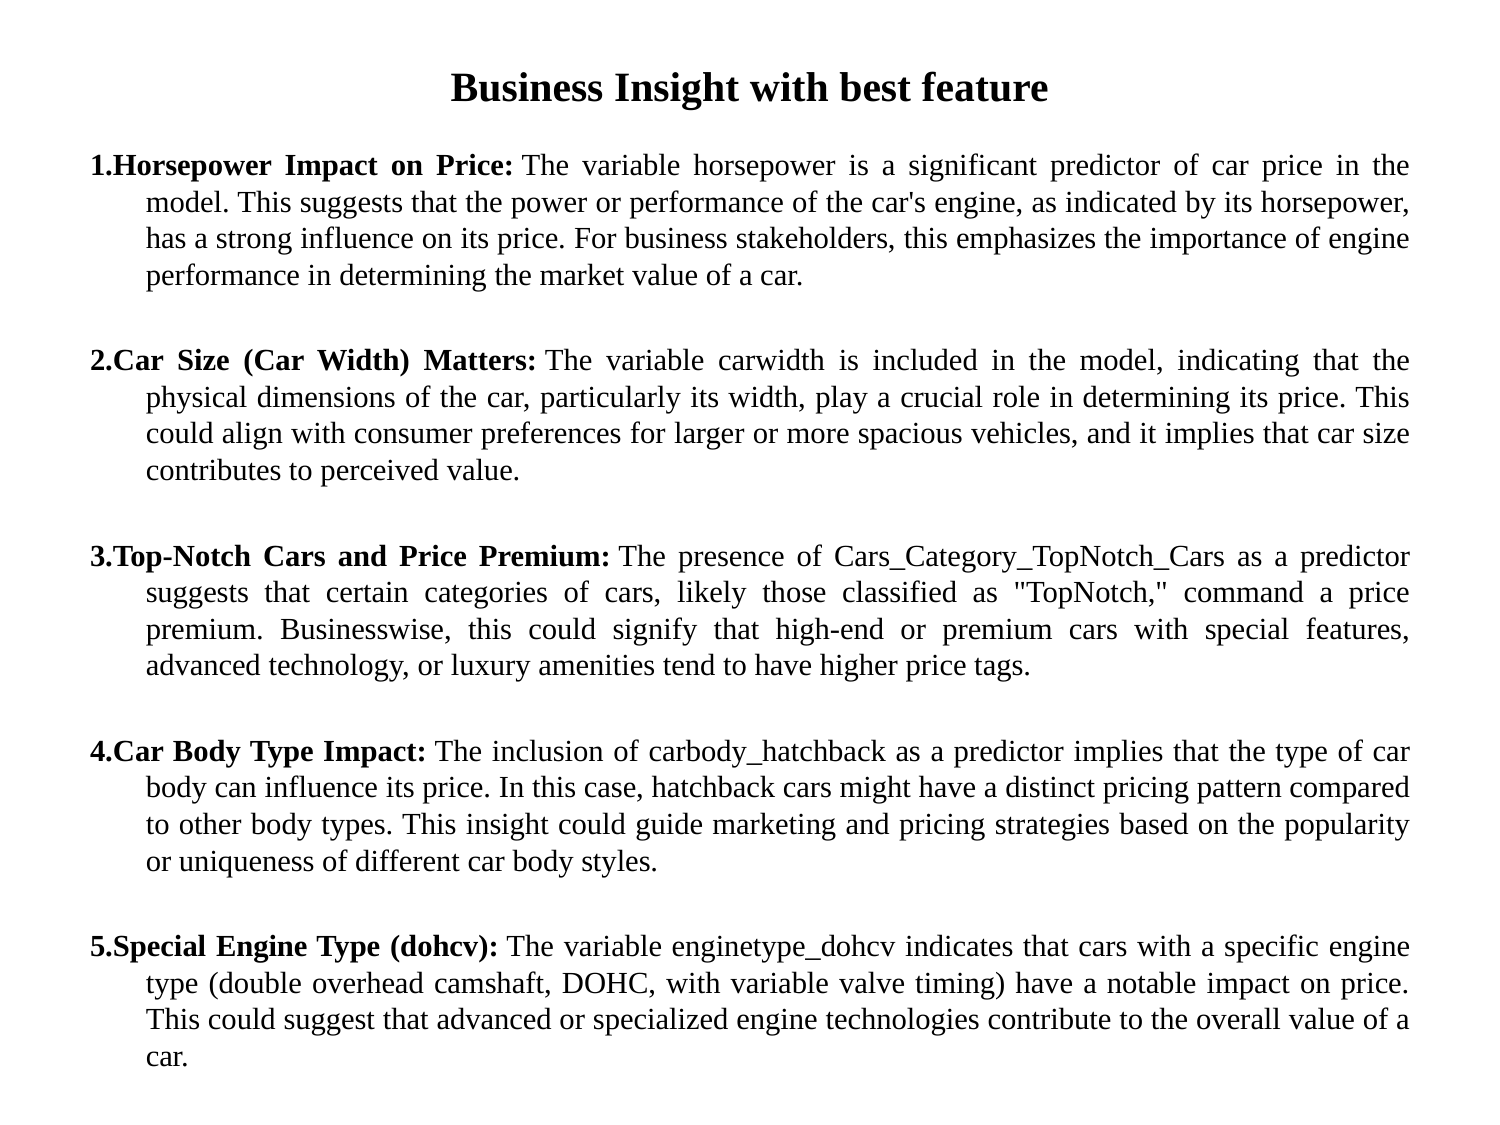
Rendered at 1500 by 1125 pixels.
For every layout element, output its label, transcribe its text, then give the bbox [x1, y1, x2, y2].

list 1.Horsepower Impact on Price: The variable horsepower is a significant predictor of car price in the model. This suggests that the power or performance of the car's engine, as indicated by its horsepower, has a strong influence on its price. For business stakeholders, this emphasizes the importance of engine performance in determining the market value of a car. 2.Car Size (Car Width) Matters: The variable carwidth is included in the model, indicating that the physical dimensions of the car, particularly its width, play a crucial role in determining its price. This could align with consumer preferences for larger or more spacious vehicles, and it implies that car size contributes to perceived value. 3.Top-Notch Cars and Price Premium: The presence of Cars_Category_TopNotch_Cars as a predictor suggests that certain categories of cars, likely those classified as "TopNotch," command a price premium. Businesswise, this could signify that high-end or premium cars with special features, advanced technology, or luxury amenities tend to have higher price tags. 4.Car Body Type Impact: The inclusion of carbody_hatchback as a predictor implies that the type of car body can influence its price. In this case, hatchback cars might have a distinct pricing pattern compared to other body types. This insight could guide marketing and pricing strategies based on the popularity or uniqueness of different car body styles. 5.Special Engine Type (dohcv): The variable enginetype_dohcv indicates that cars with a specific engine type (double overhead camshaft, DOHC, with variable valve timing) have a notable impact on price. This could suggest that advanced or specialized engine technologies contribute to the overall value of a car. [75, 137, 1425, 1088]
title Business Insight with best feature [75, 45, 1425, 125]
